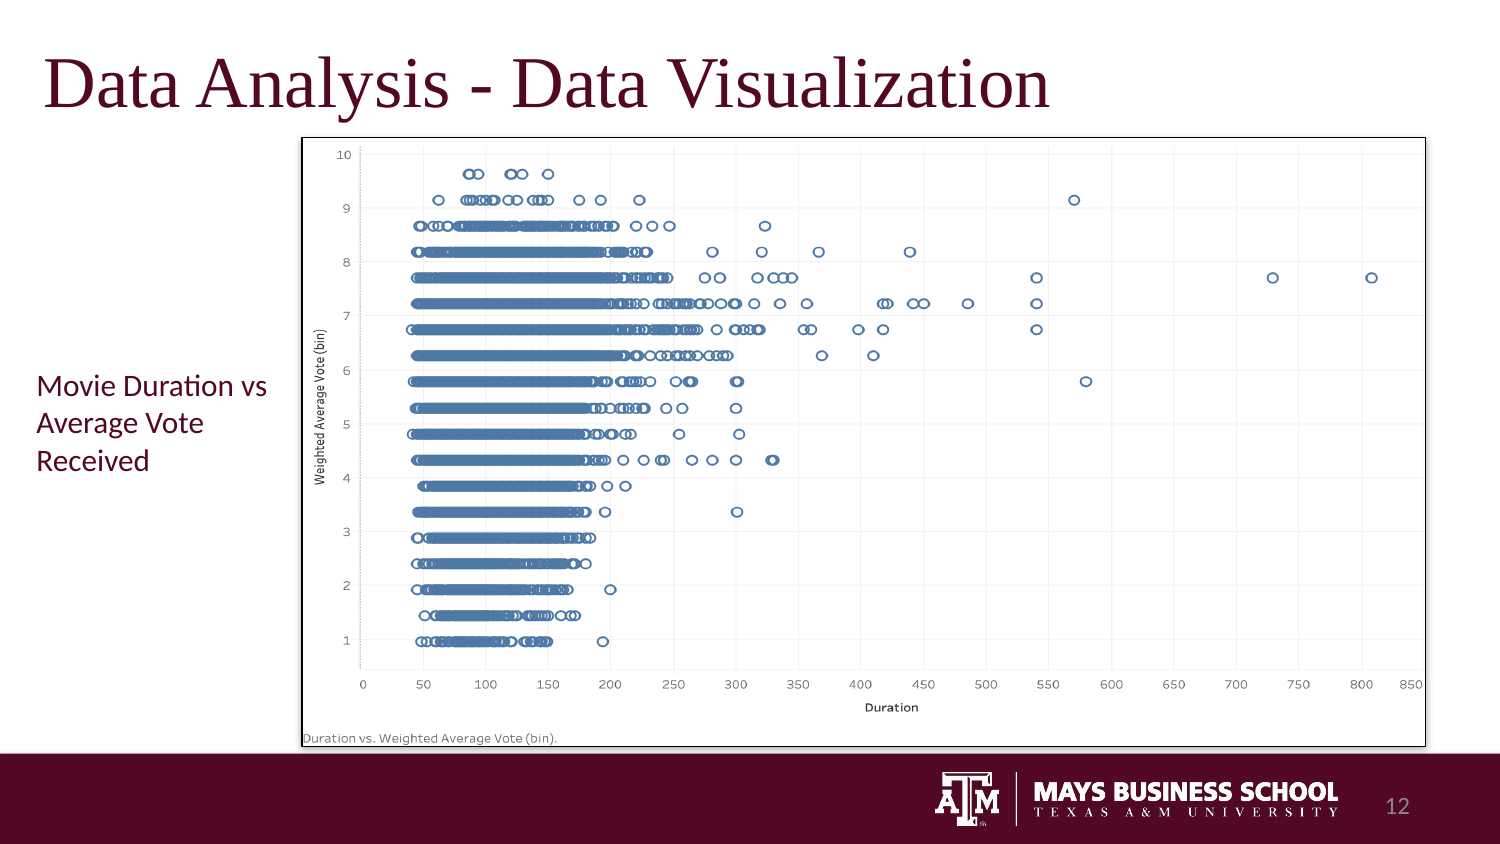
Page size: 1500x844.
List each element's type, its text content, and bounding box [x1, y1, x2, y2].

slide_number 12 [1074, 782, 1425, 827]
picture [302, 137, 1426, 746]
text_box Movie Duration vs Average Vote Received [21, 357, 297, 485]
title Data Analysis - Data Visualization [28, 18, 1379, 139]
picture [935, 772, 1338, 826]
